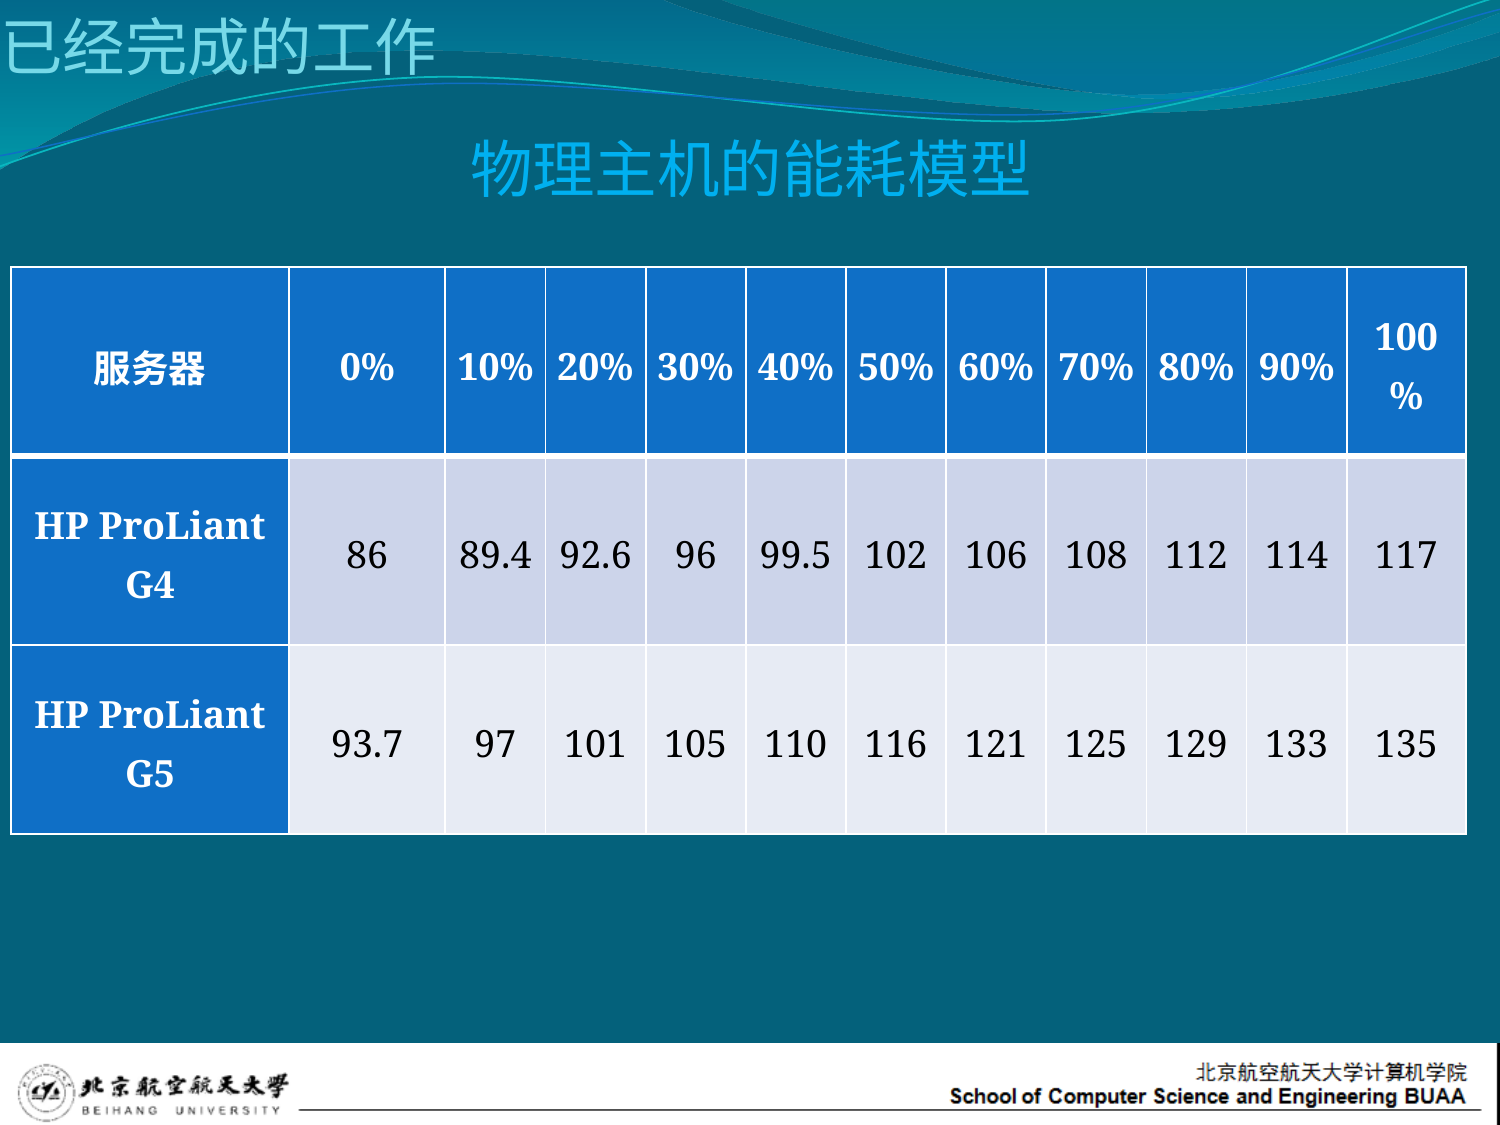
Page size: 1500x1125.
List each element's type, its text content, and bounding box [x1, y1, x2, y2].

table_cell 116 [847, 646, 945, 833]
table_header 40% [747, 268, 845, 453]
table_cell 93.7 [290, 646, 444, 833]
table_cell 114 [1247, 459, 1346, 644]
table_cell 102 [847, 459, 945, 644]
text_box 已经完成的工作 [0, 0, 1148, 84]
table_cell 99.5 [747, 459, 845, 644]
table_cell 112 [1147, 459, 1246, 644]
picture [0, 1044, 1500, 1125]
table_cell 125 [1047, 646, 1146, 833]
table_cell 106 [947, 459, 1045, 644]
table_cell 135 [1348, 646, 1465, 833]
table_cell 89.4 [446, 459, 545, 644]
table_header 80% [1147, 268, 1246, 453]
table_header 100% [1348, 268, 1465, 453]
table_cell 121 [947, 646, 1045, 833]
table_cell 110 [747, 646, 845, 833]
table_header 60% [947, 268, 1045, 453]
table_cell HP ProLiant G4 [12, 459, 288, 644]
table_cell 97 [446, 646, 545, 833]
table_header 0% [290, 268, 444, 453]
table_header 30% [647, 268, 745, 453]
text_box 物理主机的能耗模型 [0, 122, 1500, 205]
table_cell HP ProLiant G5 [12, 646, 288, 833]
table_cell 101 [546, 646, 645, 833]
table_header 90% [1247, 268, 1346, 453]
table_cell 105 [647, 646, 745, 833]
table_cell 86 [290, 459, 444, 644]
table_cell 92.6 [546, 459, 645, 644]
table_cell 129 [1147, 646, 1246, 833]
table_header 20% [546, 268, 645, 453]
table_header 50% [847, 268, 945, 453]
table_cell 108 [1047, 459, 1146, 644]
table_header 10% [446, 268, 545, 453]
table_header 服务器 [12, 268, 288, 453]
table_cell 96 [647, 459, 745, 644]
table_cell 133 [1247, 646, 1346, 833]
table_cell 117 [1348, 459, 1465, 644]
table_header 70% [1047, 268, 1146, 453]
